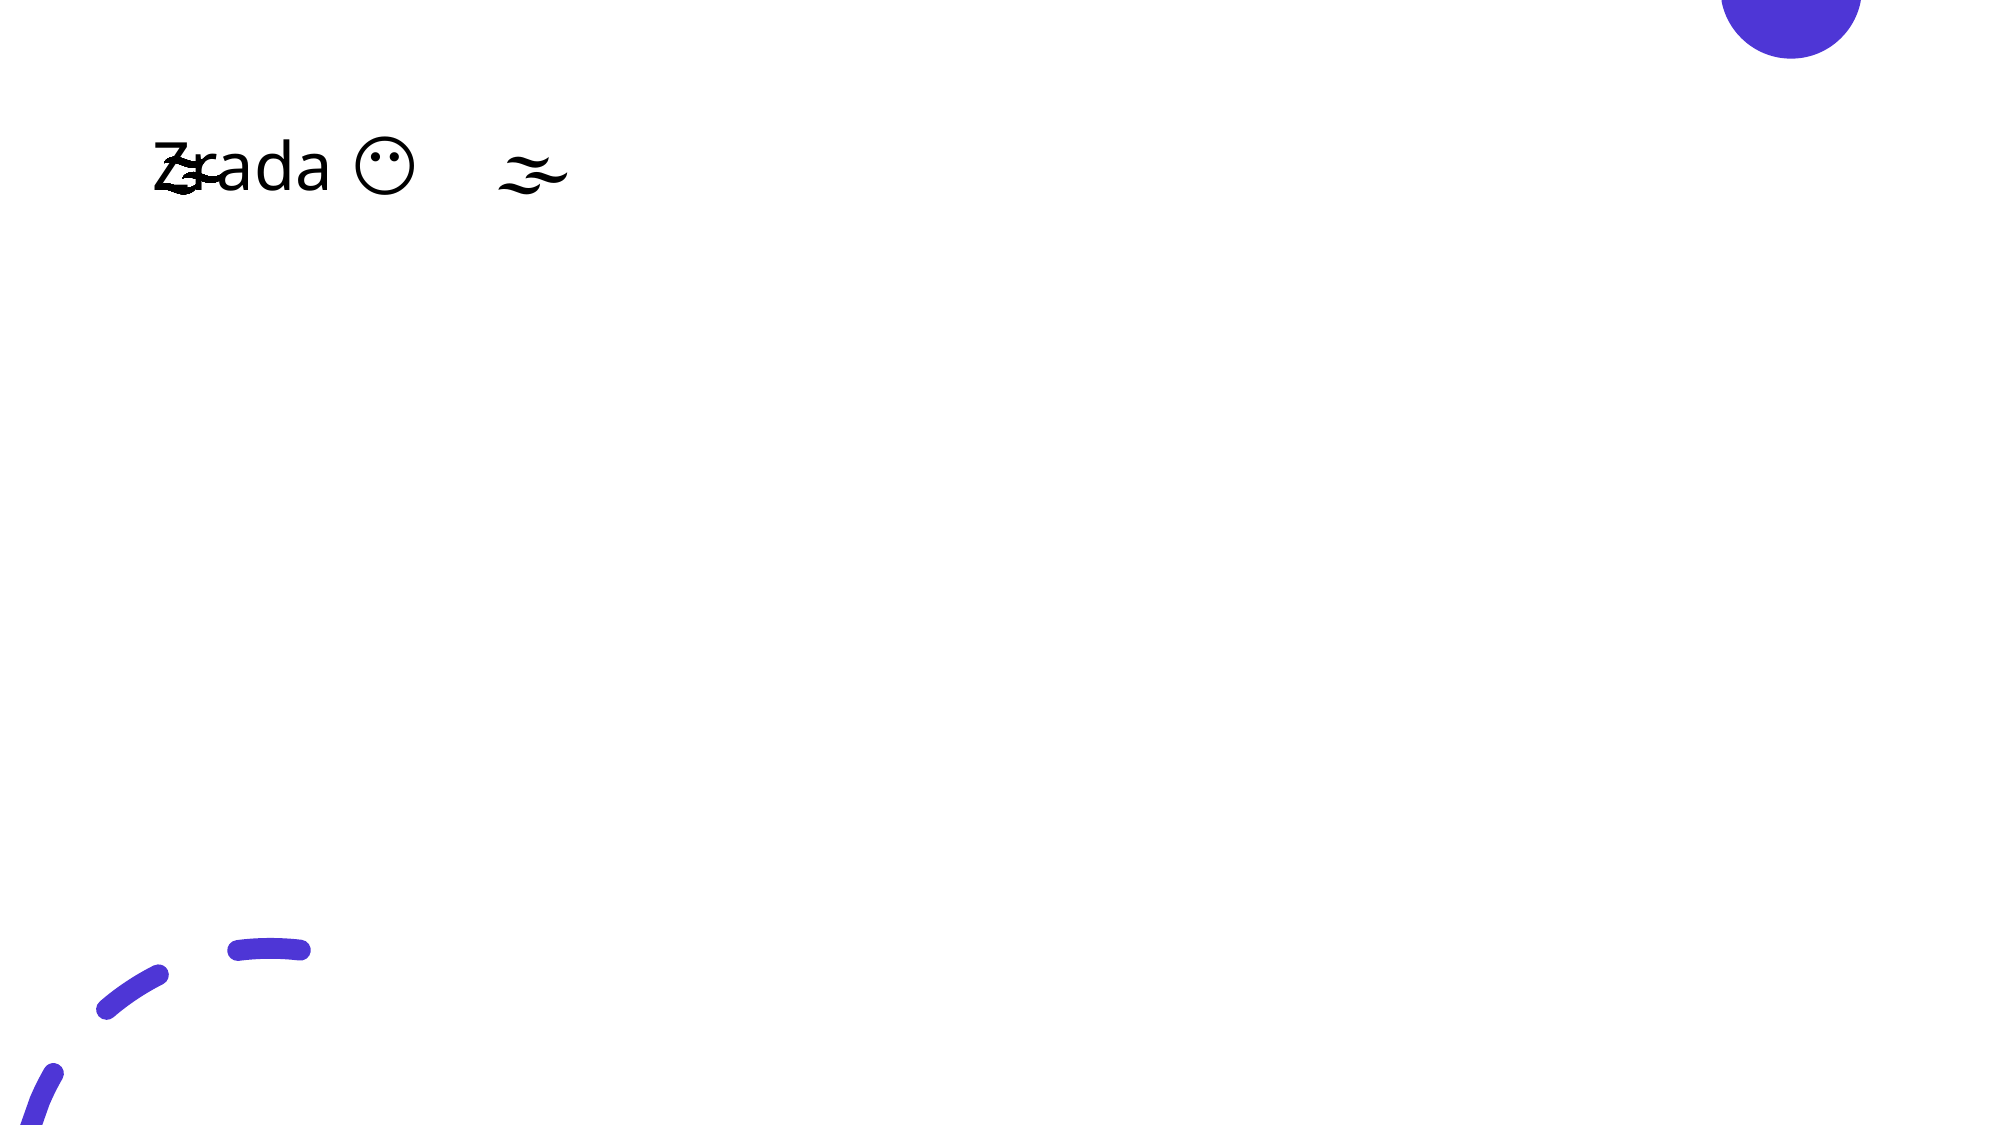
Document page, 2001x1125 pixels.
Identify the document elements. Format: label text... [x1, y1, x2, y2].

title Zrada 😶‍🌫️ [137, 59, 1863, 278]
